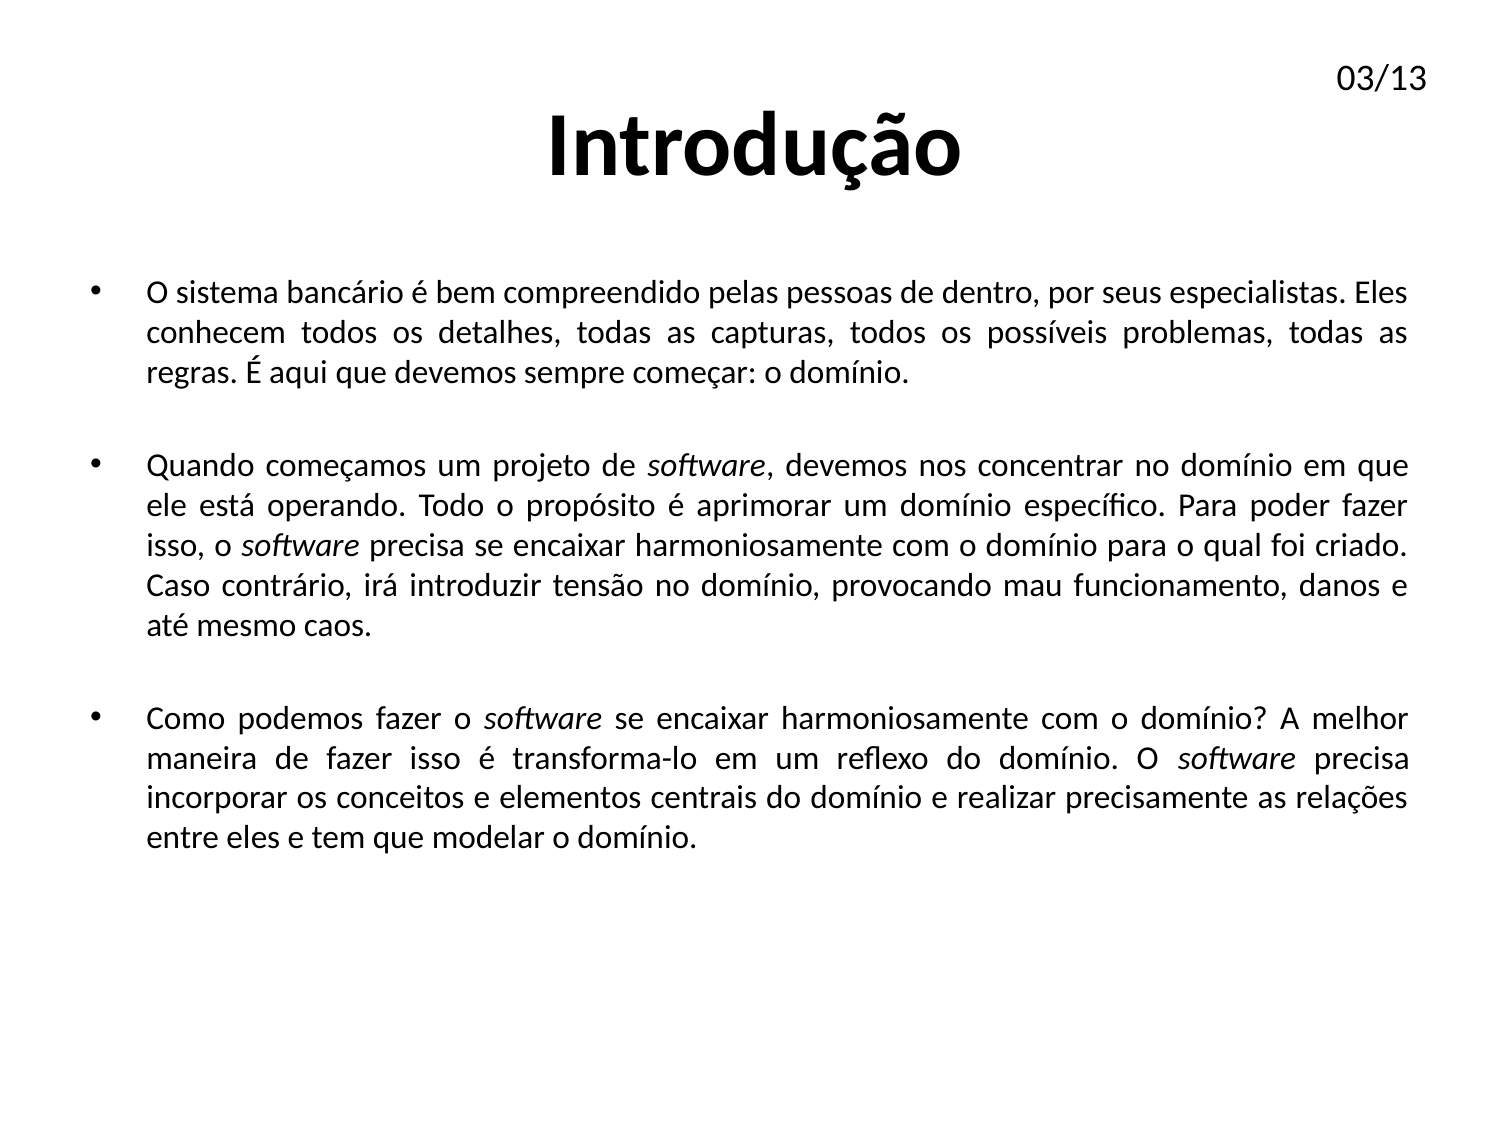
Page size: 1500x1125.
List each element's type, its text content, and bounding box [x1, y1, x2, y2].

title Introdução [75, 45, 1435, 233]
list O sistema bancário é bem compreendido pelas pessoas de dentro, por seus especialistas. Eles conhecem todos os detalhes, todas as capturas, todos os possíveis problemas, todas as regras. É aqui que devemos sempre começar: o domínio. Quando começamos um projeto de software, devemos nos concentrar no domínio em que ele está operando. Todo o propósito é aprimorar um domínio específico. Para poder fazer isso, o software precisa se encaixar harmoniosamente com o domínio para o qual foi criado. Caso contrário, irá introduzir tensão no domínio, provocando mau funcionamento, danos e até mesmo caos. Como podemos fazer o software se encaixar harmoniosamente com o domínio? A melhor maneira de fazer isso é transforma-lo em um reflexo do domínio. O software precisa incorporar os conceitos e elementos centrais do domínio e realizar precisamente as relações entre eles e tem que modelar o domínio. [75, 262, 1425, 1005]
text_box 03/13 [1321, 45, 1443, 105]
